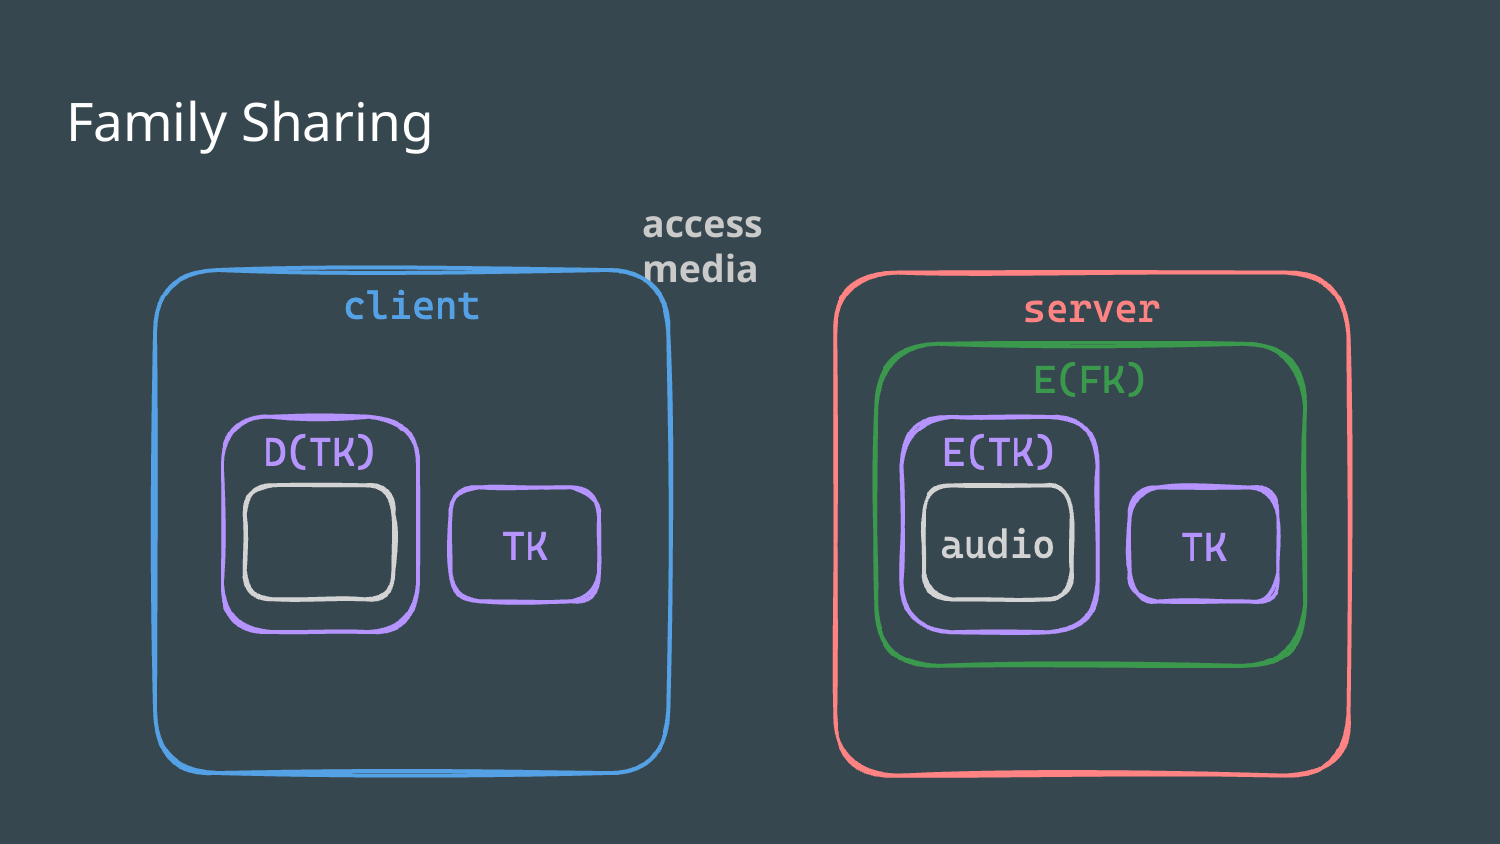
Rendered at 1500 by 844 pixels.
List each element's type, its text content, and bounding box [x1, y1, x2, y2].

title Family Sharing [51, 72, 1449, 167]
picture [134, 250, 1367, 794]
text_box access media [626, 185, 873, 248]
